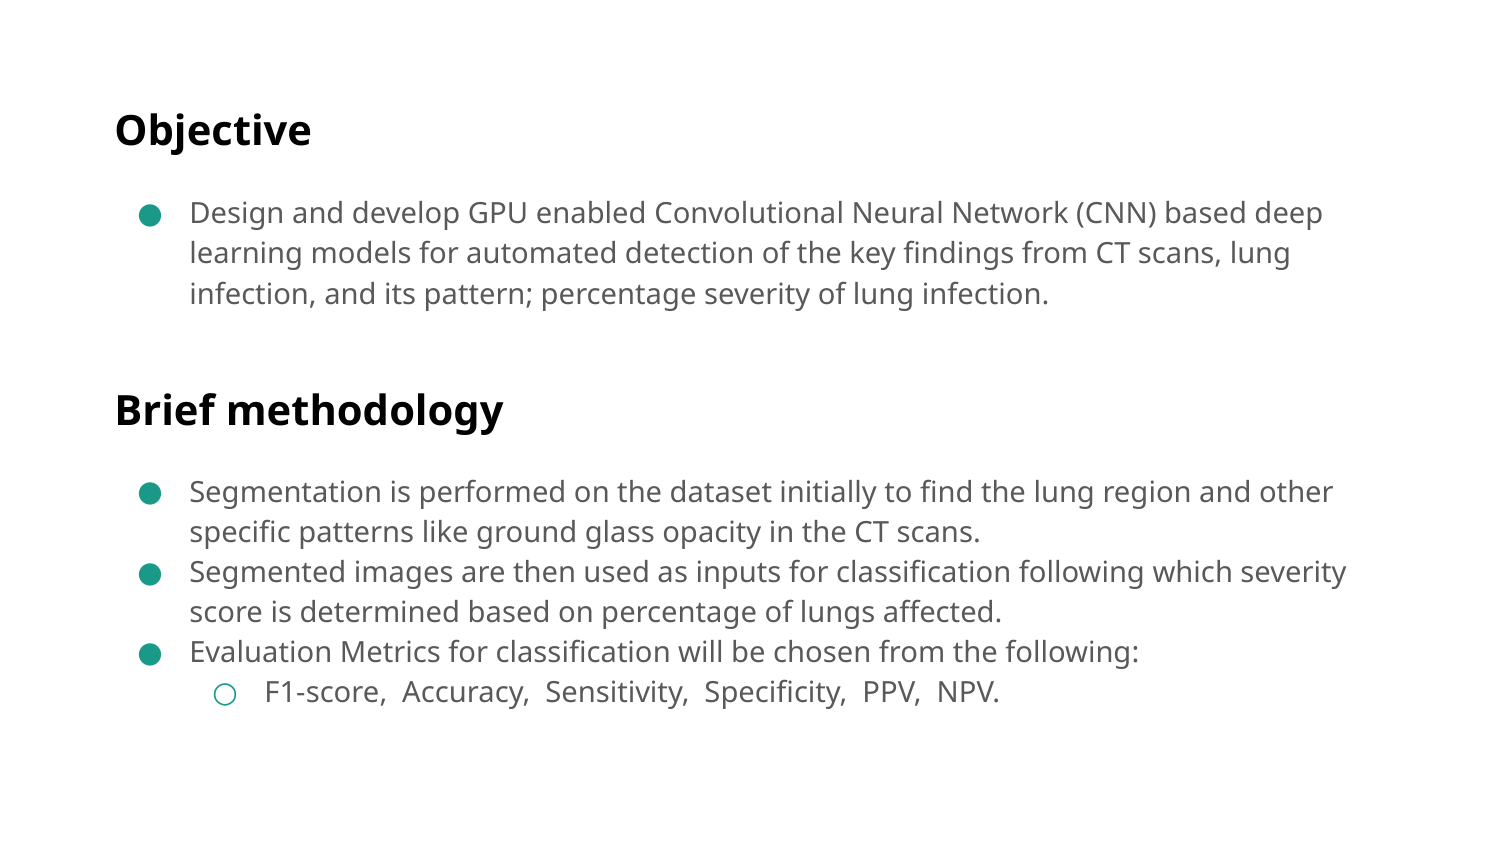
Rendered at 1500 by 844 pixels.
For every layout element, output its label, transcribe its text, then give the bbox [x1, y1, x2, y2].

title Objective [103, 68, 1397, 183]
list Segmentation is performed on the dataset initially to find the lung region and other specific patterns like ground glass opacity in the CT scans. Segmented images are then used as inputs for classification following which severity score is determined based on percentage of lungs affected. Evaluation Metrics for classification will be chosen from the following: F1-score, Accuracy, Sensitivity, Specificity, PPV, NPV. [103, 462, 1410, 744]
list Design and develop GPU enabled Convolutional Neural Network (CNN) based deep learning models for automated detection of the key findings from CT scans, lung infection, and its pattern; percentage severity of lung infection. [103, 183, 1397, 362]
title Brief methodology [103, 362, 1397, 462]
